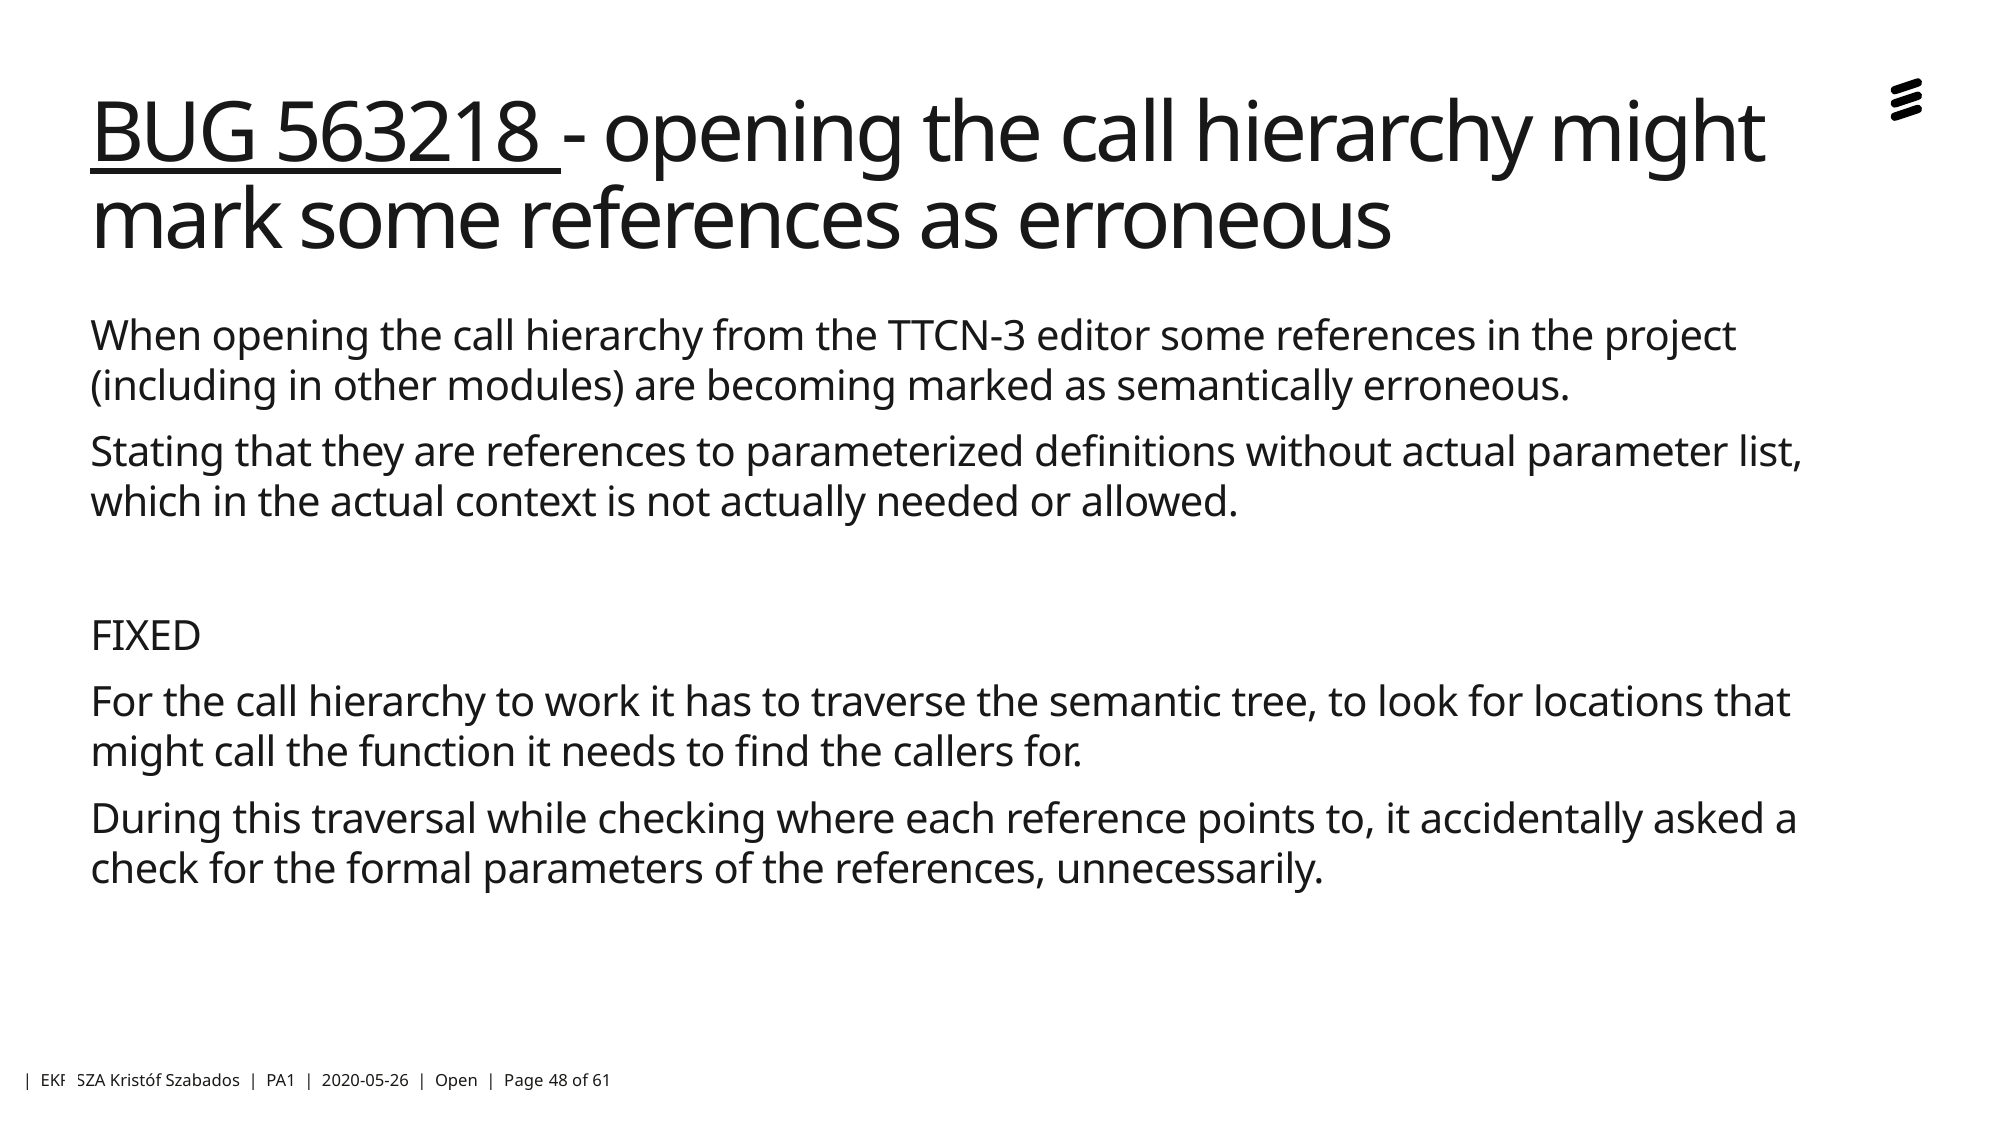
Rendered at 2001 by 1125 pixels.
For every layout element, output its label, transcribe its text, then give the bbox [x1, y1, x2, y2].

title BUG 563218 - opening the call hierarchy might mark some references as erroneous [78, 77, 1805, 256]
list When opening the call hierarchy from the TTCN-3 editor some references in the project (including in other modules) are becoming marked as semantically erroneous. Stating that they are references to parameterized definitions without actual parameter list, which in the actual context is not actually needed or allowed. FIXED For the call hierarchy to work it has to traverse the semantic tree, to look for locations that might call the function it needs to find the callers for. During this traversal while checking where each reference points to, it accidentally asked a check for the formal parameters of the references, unnecessarily. [78, 302, 1922, 1024]
